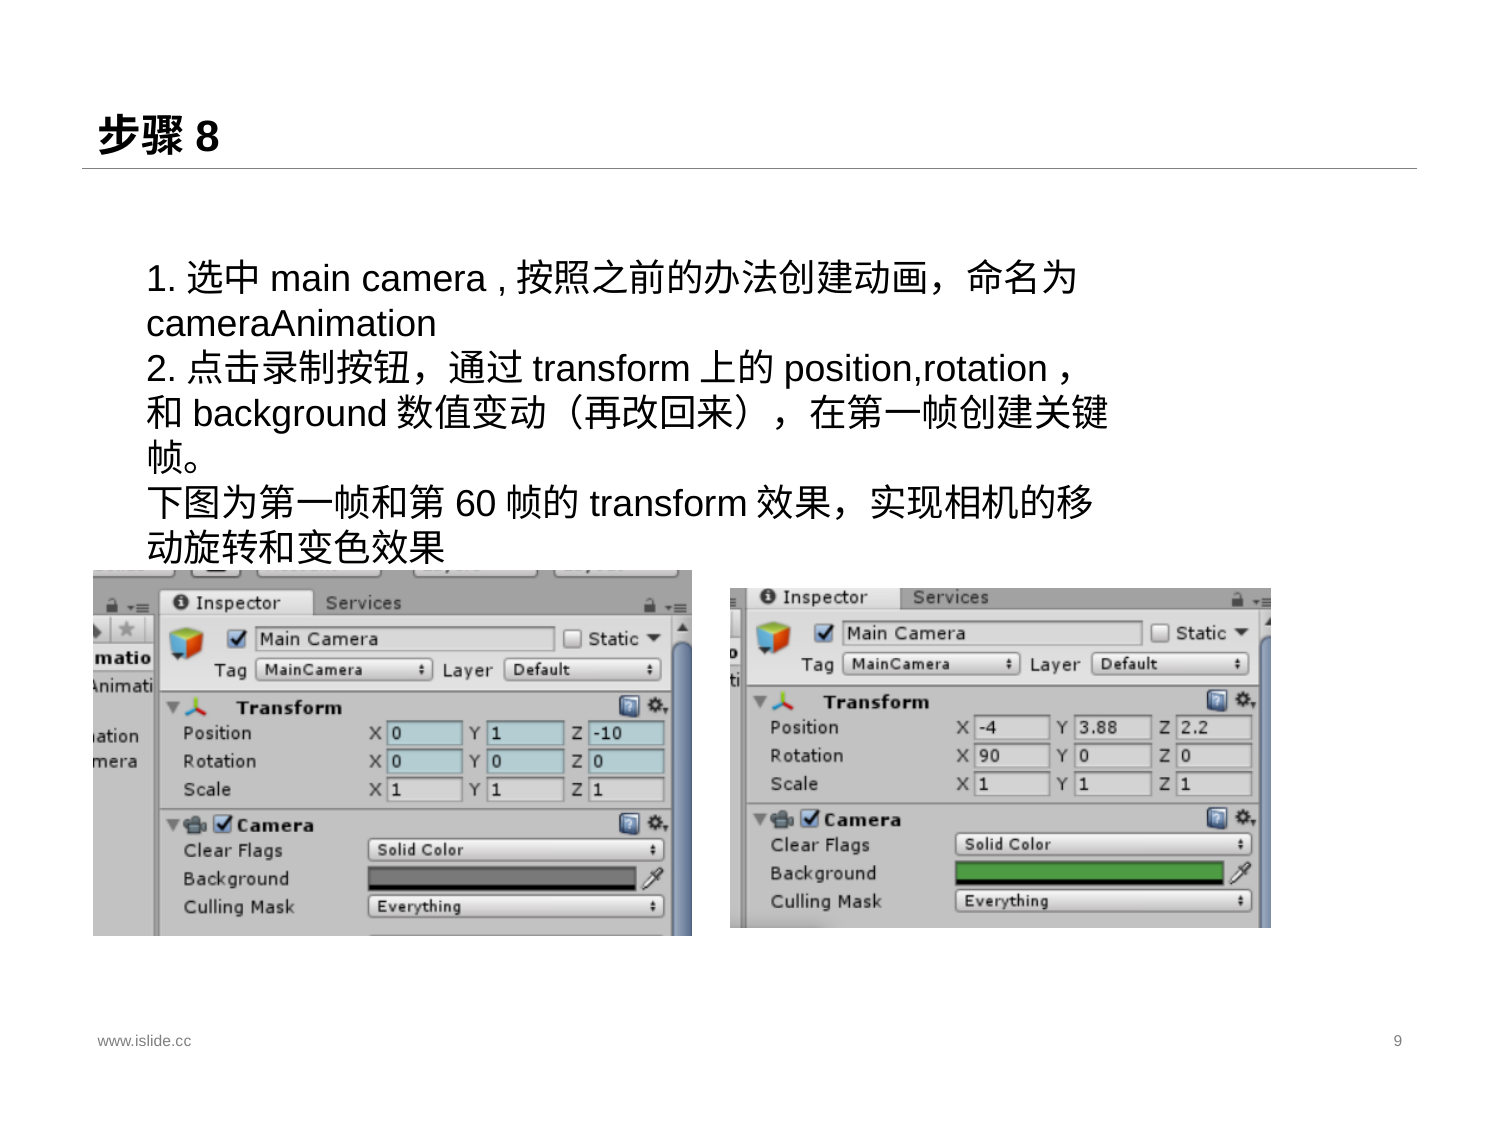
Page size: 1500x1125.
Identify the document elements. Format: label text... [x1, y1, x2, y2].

footer www.islide.cc [82, 1023, 592, 1058]
text_box 1.选中main camera ,按照之前的办法创建动画，命名为cameraAnimation 2.点击录制按钮，通过transform上的position,rotation，和background数值变动（再改回来），在第一帧创建关键帧。 下图为第一帧和第60帧的transform效果，实现相机的移动旋转和变色效果 [131, 246, 1138, 666]
slide_number 9 [1059, 1023, 1418, 1058]
picture [92, 570, 692, 936]
picture [730, 588, 1271, 928]
title 步骤8 [82, 0, 1418, 169]
